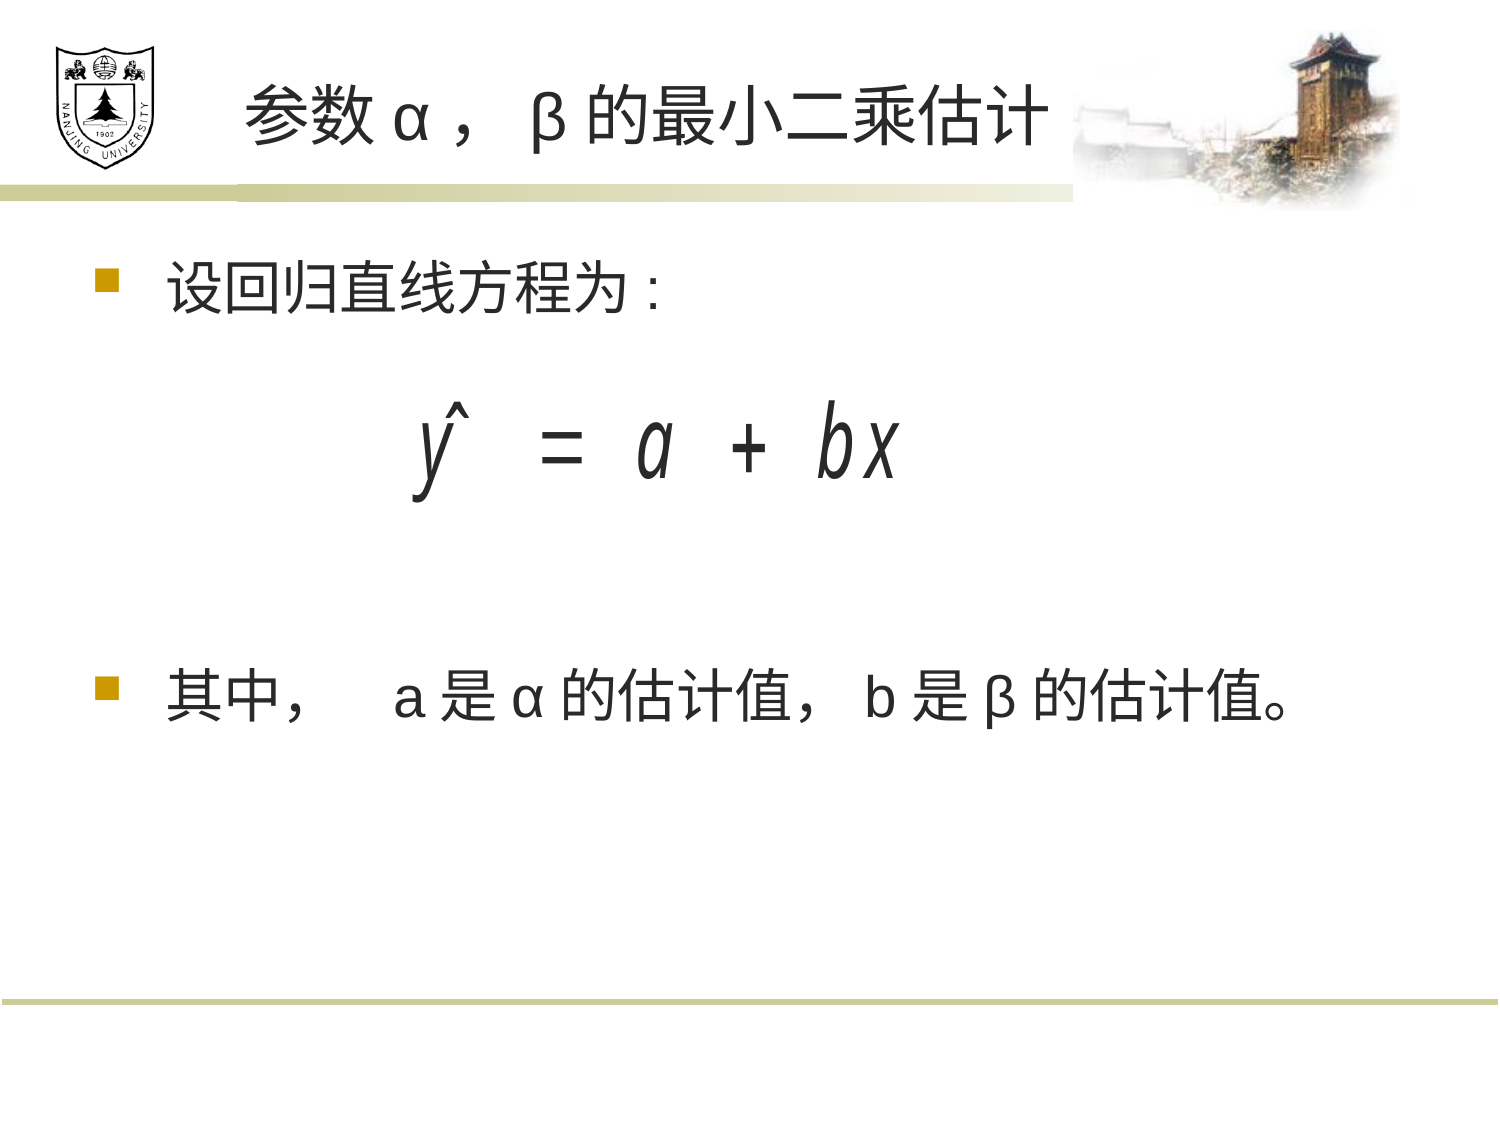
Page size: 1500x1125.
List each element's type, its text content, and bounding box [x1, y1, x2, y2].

list 设回归直线方程为: 其中， a是α的估计值，b是β的估计值。 [76, 243, 1413, 965]
picture [2, 999, 1498, 1005]
picture [50, 42, 160, 173]
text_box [407, 385, 940, 507]
title 参数α，β的最小二乘估计 [171, 66, 1093, 161]
picture [1073, 30, 1400, 211]
